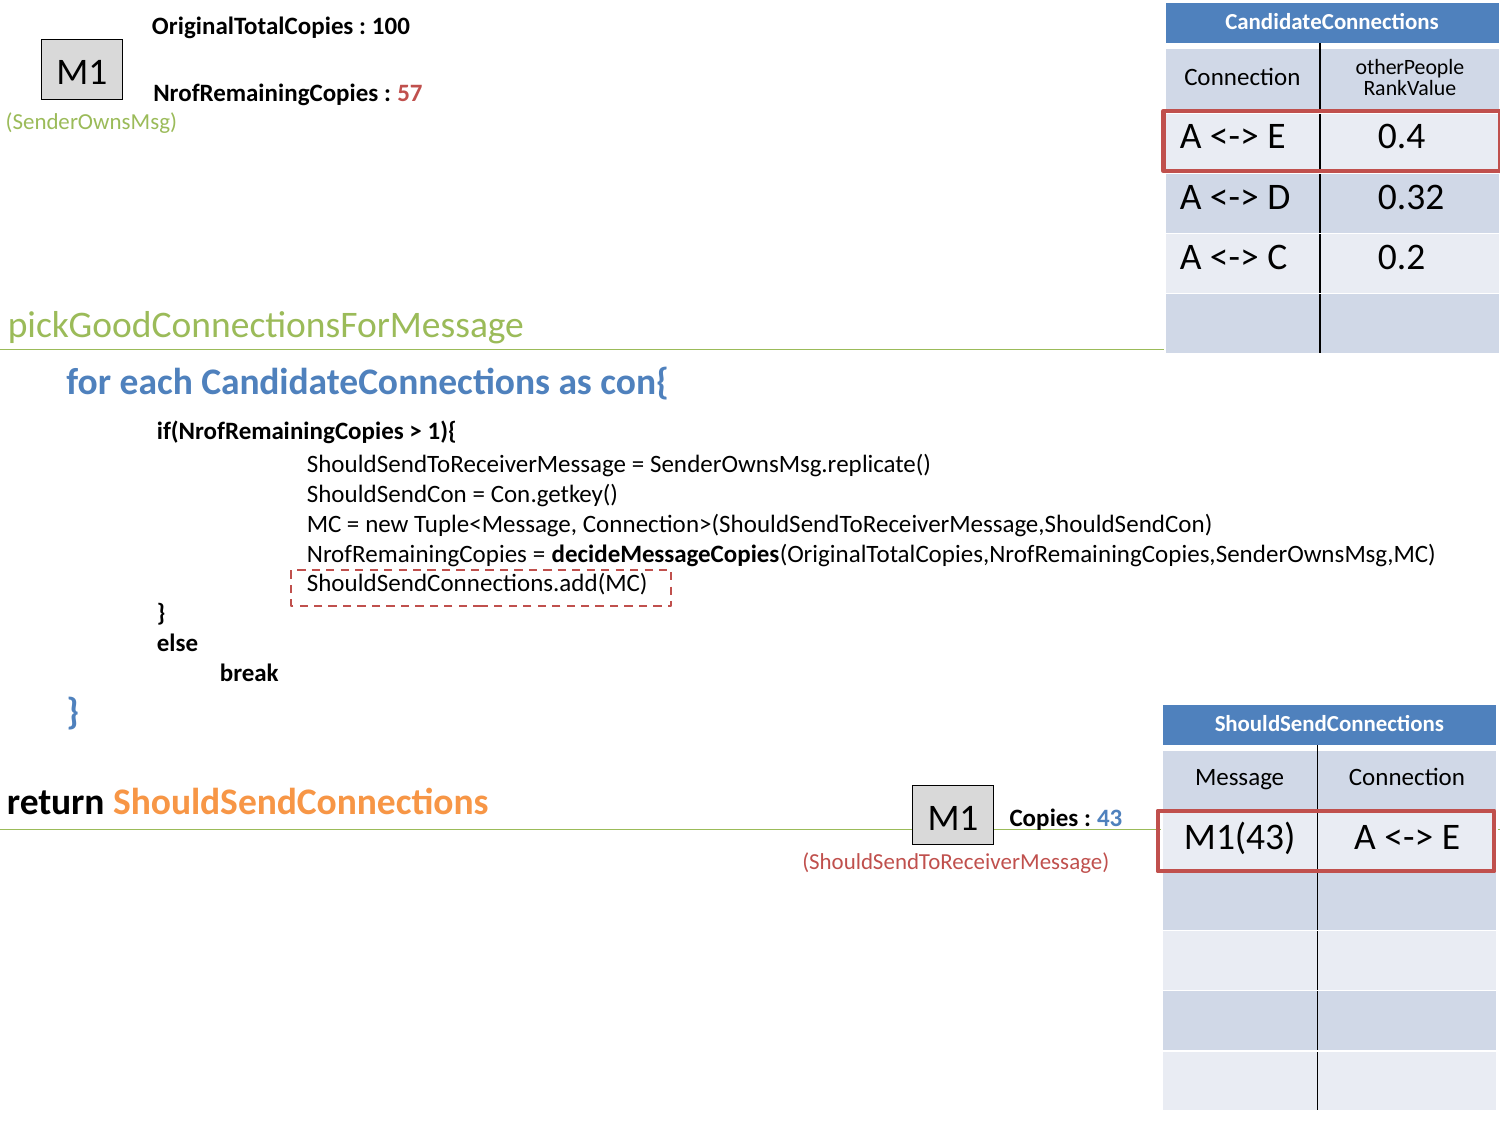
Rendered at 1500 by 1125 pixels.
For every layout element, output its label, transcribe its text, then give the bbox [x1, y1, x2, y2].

table_cell Message [1163, 751, 1317, 809]
table_header ShouldSendConnections [1163, 705, 1496, 745]
table_cell Connection [1318, 751, 1496, 809]
table_cell [1163, 1052, 1317, 1110]
table_cell [1318, 991, 1496, 1050]
table_cell [1321, 294, 1499, 353]
table_cell [1318, 873, 1496, 930]
table_cell 0.2 [1321, 234, 1499, 293]
table_cell A <-> C [1166, 234, 1319, 293]
table_cell [1318, 931, 1496, 990]
table_cell A <-> D [1166, 174, 1319, 233]
text_box M1 [41, 39, 123, 99]
text_box pickGoodConnectionsForMessage [0, 293, 540, 349]
text_box (ShouldSendToReceiverMessage) [787, 839, 1126, 882]
table_cell [1163, 873, 1317, 930]
table_cell otherPeople RankValue [1321, 49, 1499, 109]
text_box OriginalTotalCopies : 100 [137, 2, 426, 47]
text_box for each CandidateConnections as con{ if(NrofRemainingCopies > 1){ ShouldSendToReceiverMessage = SenderOwnsMsg.replicate() ShouldSendCon = Con.getkey() MC = new Tuple<Message, Connection>(ShouldSendToReceiverMessage,ShouldSendCon) NrofRemainingCopies = decideMessageCopies(OriginalTotalCopies,NrofRemainingCopies,SenderOwnsMsg,MC) ShouldSendConnections.add(MC) } else break } return ShouldSendConnections [0, 349, 1500, 830]
text_box [1161, 109, 1500, 173]
table_header CandidateConnections [1166, 3, 1499, 43]
table_cell [1166, 294, 1319, 353]
text_box M1 [912, 785, 994, 839]
table_cell [1163, 991, 1317, 1050]
text_box (SenderOwnsMsg) [0, 99, 193, 142]
table_cell 0.32 [1321, 174, 1499, 233]
table_cell [1163, 931, 1317, 990]
text_box NrofRemainingCopies : 57 [138, 69, 438, 115]
text_box [1156, 809, 1496, 873]
text_box Copies : 43 [994, 794, 1138, 840]
table_cell Connection [1166, 49, 1319, 109]
table_cell [1318, 1052, 1496, 1110]
text_box [289, 568, 673, 608]
